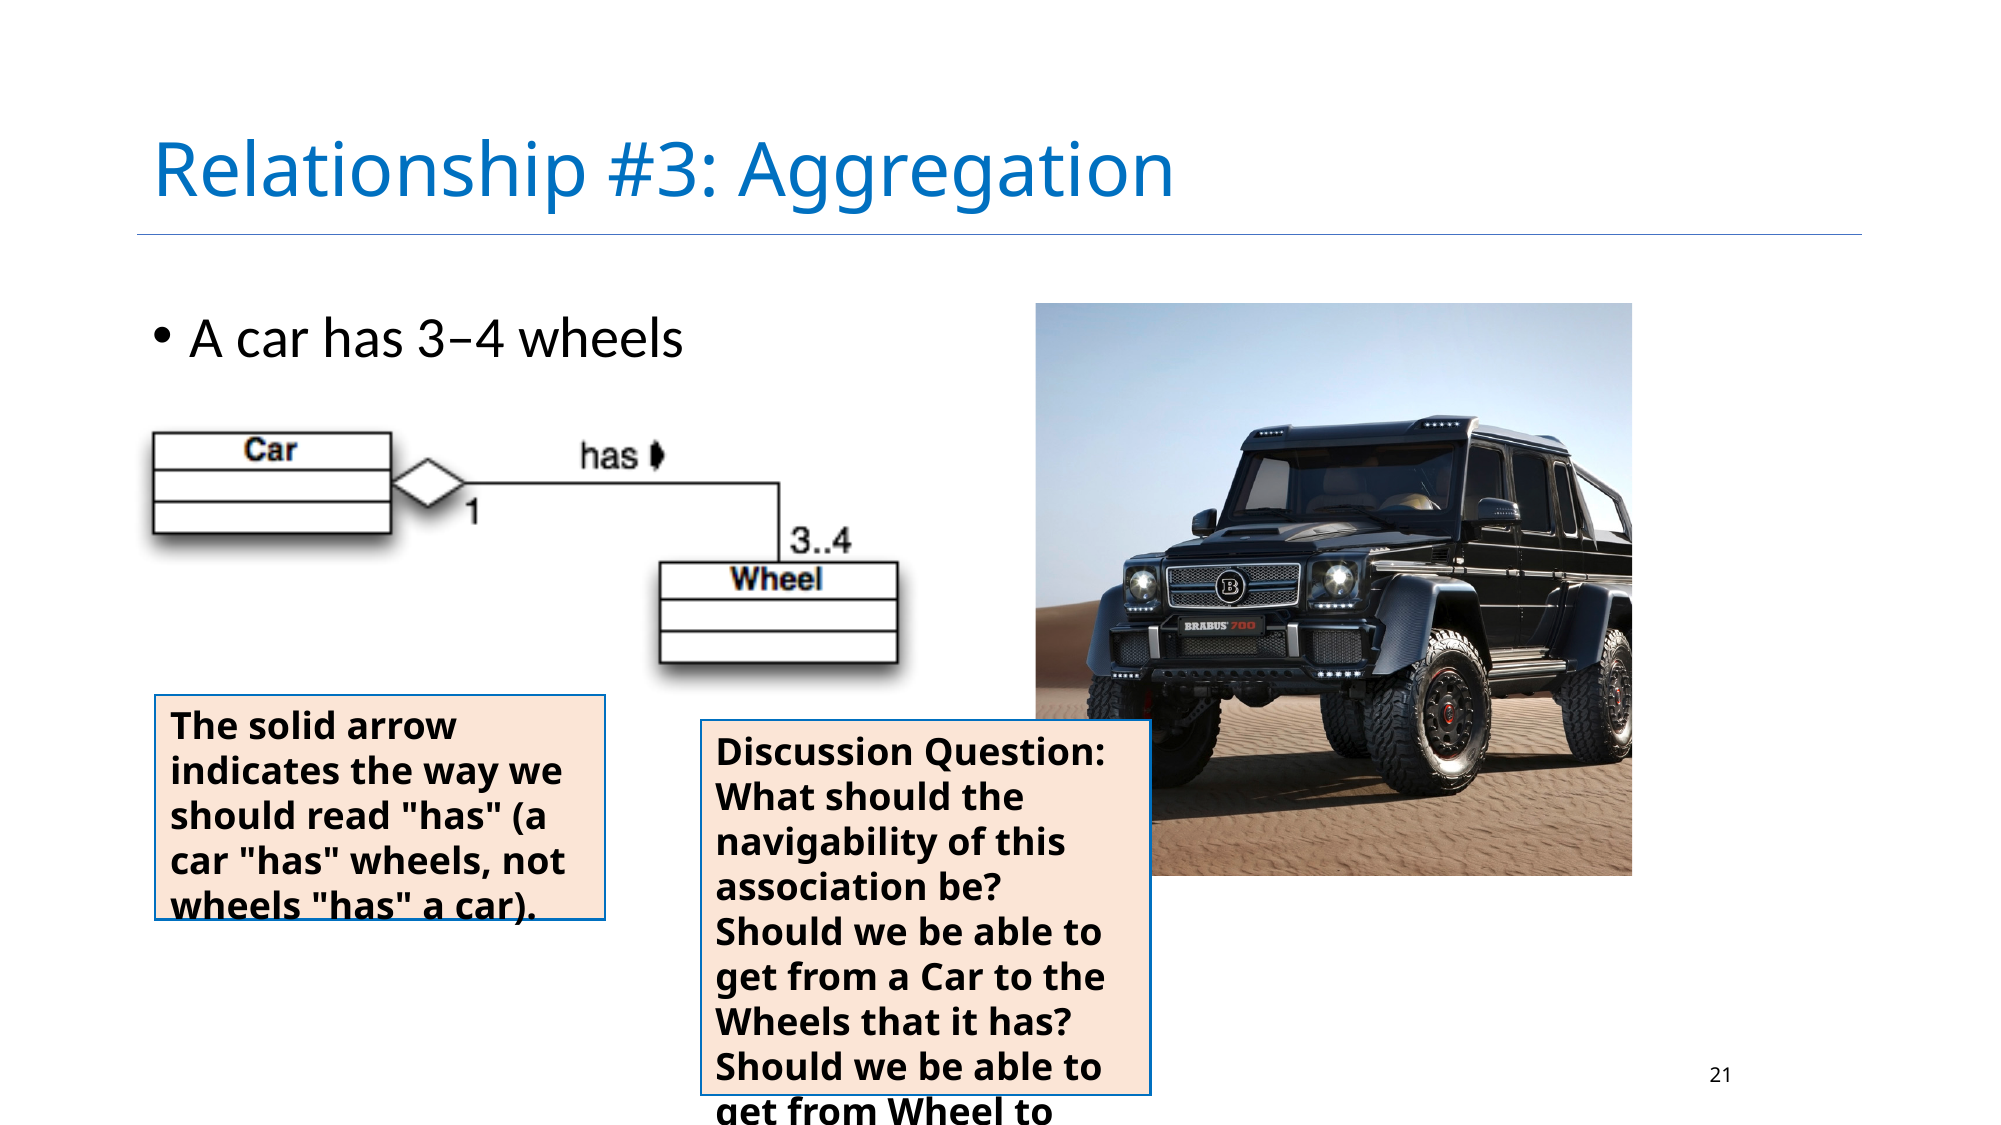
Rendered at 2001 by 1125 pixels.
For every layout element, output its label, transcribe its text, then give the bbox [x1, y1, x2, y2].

picture [1035, 303, 1633, 876]
list A car has 3–4 wheels [137, 299, 1863, 1014]
text_box The solid arrow indicates the way we should read "has" (a car "has" wheels, not wheels "has" a car). [154, 702, 606, 921]
text_box Discussion Question: What should the navigability of this association be? Should we be able to get from a Car to the Wheels that it has? Should we be able to get from Wheel to Car? [700, 719, 1152, 1096]
text_box 21 [1626, 1055, 1739, 1096]
title Relationship #3: Aggregation [137, 3, 1863, 221]
picture [124, 414, 926, 702]
